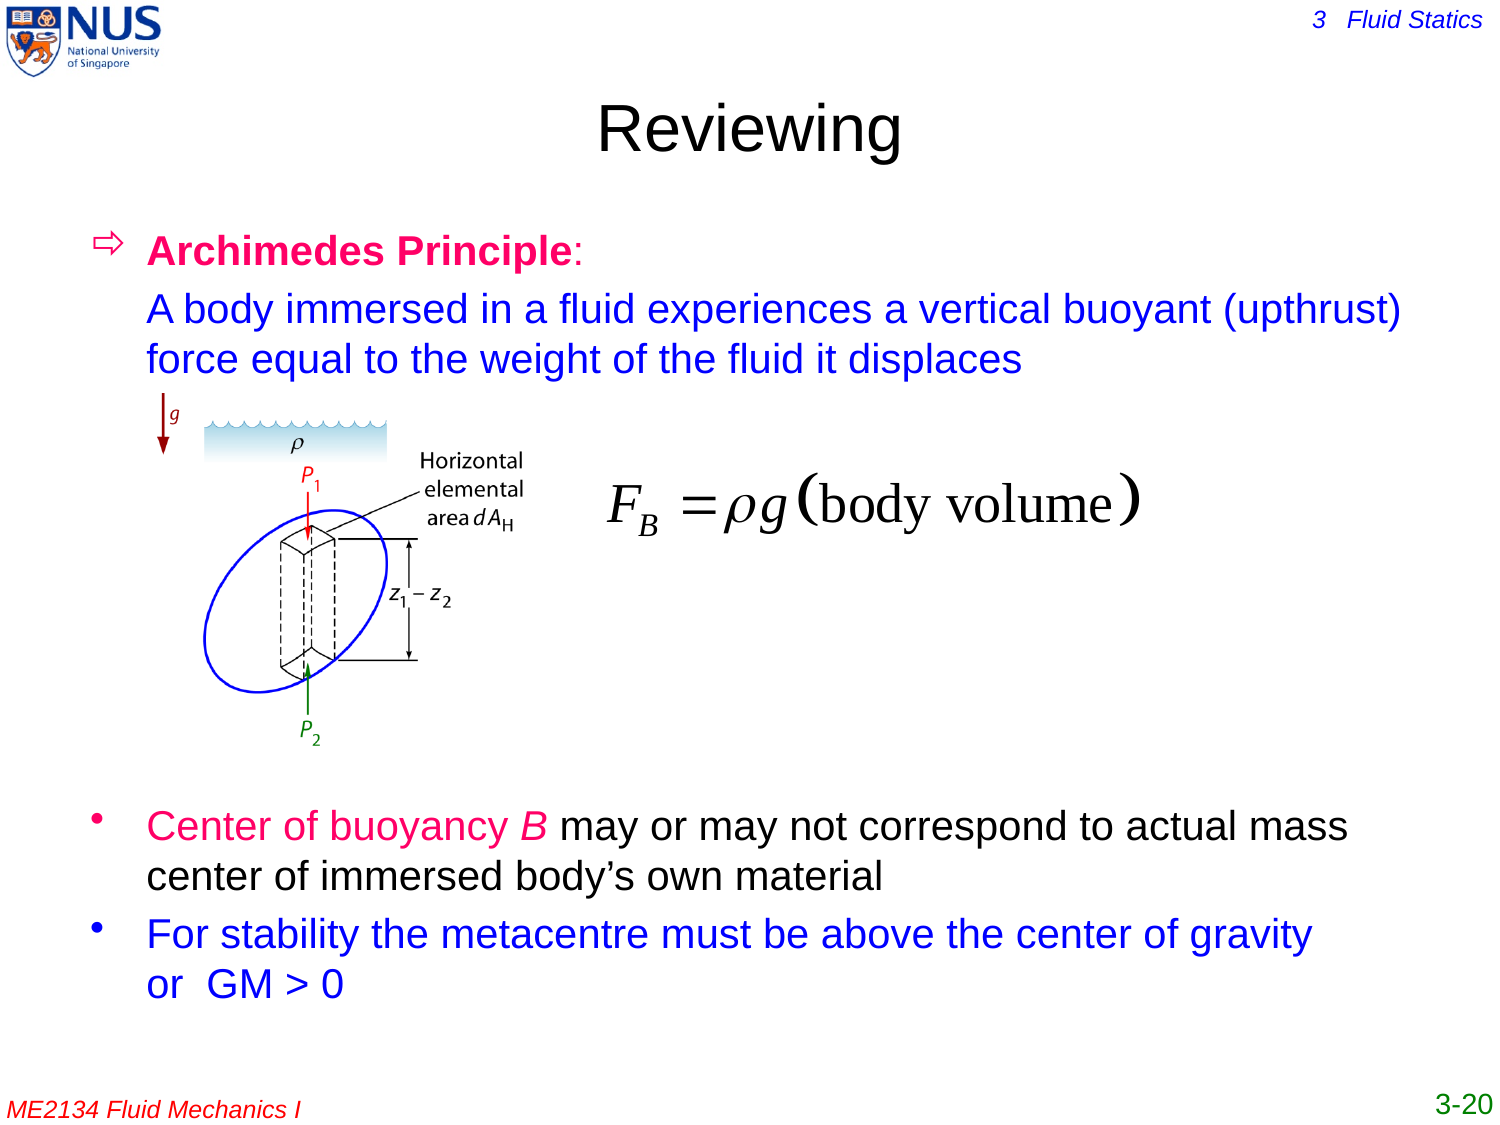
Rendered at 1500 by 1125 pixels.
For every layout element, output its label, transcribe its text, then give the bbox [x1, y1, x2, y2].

picture [0, 0, 168, 82]
list Archimedes Principle: A body immersed in a fluid experiences a vertical buoyant (upthrust) force equal to the weight of the fluid it displaces Center of buoyancy B may or may not correspond to actual mass center of immersed body’s own material For stability the metacentre must be above the center of gravity or GM > 0 [75, 216, 1425, 1005]
title Reviewing [75, 45, 1425, 204]
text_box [596, 460, 1146, 551]
picture [157, 393, 524, 751]
